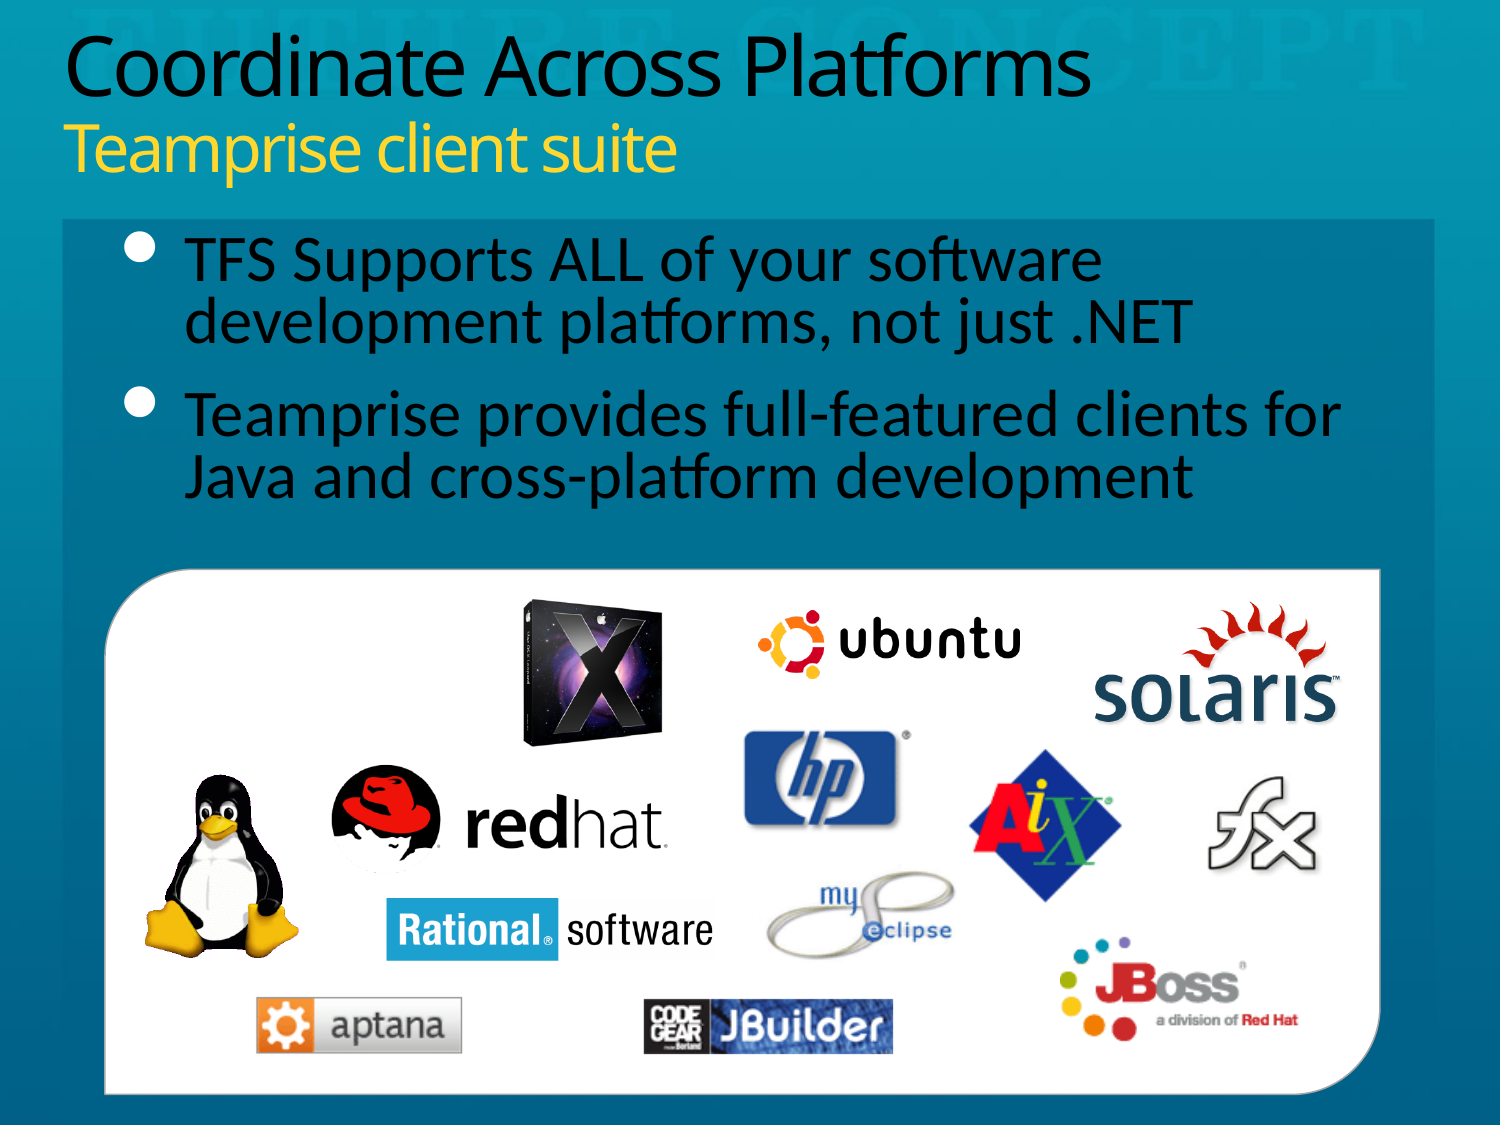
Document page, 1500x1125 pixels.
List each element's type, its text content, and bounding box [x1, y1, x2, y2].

title Coordinate Across Platforms Teamprise client suite [63, 24, 1438, 189]
picture [1204, 768, 1324, 885]
picture [1084, 591, 1355, 733]
picture [250, 986, 469, 1070]
picture [516, 597, 668, 748]
picture [1060, 931, 1299, 1057]
picture [731, 716, 929, 844]
picture [386, 898, 715, 961]
picture [129, 752, 702, 974]
text_box [101, 565, 1384, 1099]
picture [759, 737, 1133, 966]
picture [0, 0, 1500, 398]
list TFS Supports ALL of your software development platforms, not just .NET Teamprise provides full-featured clients for Java and cross-platform development [119, 231, 1379, 550]
picture [758, 610, 1020, 679]
picture [636, 988, 903, 1072]
